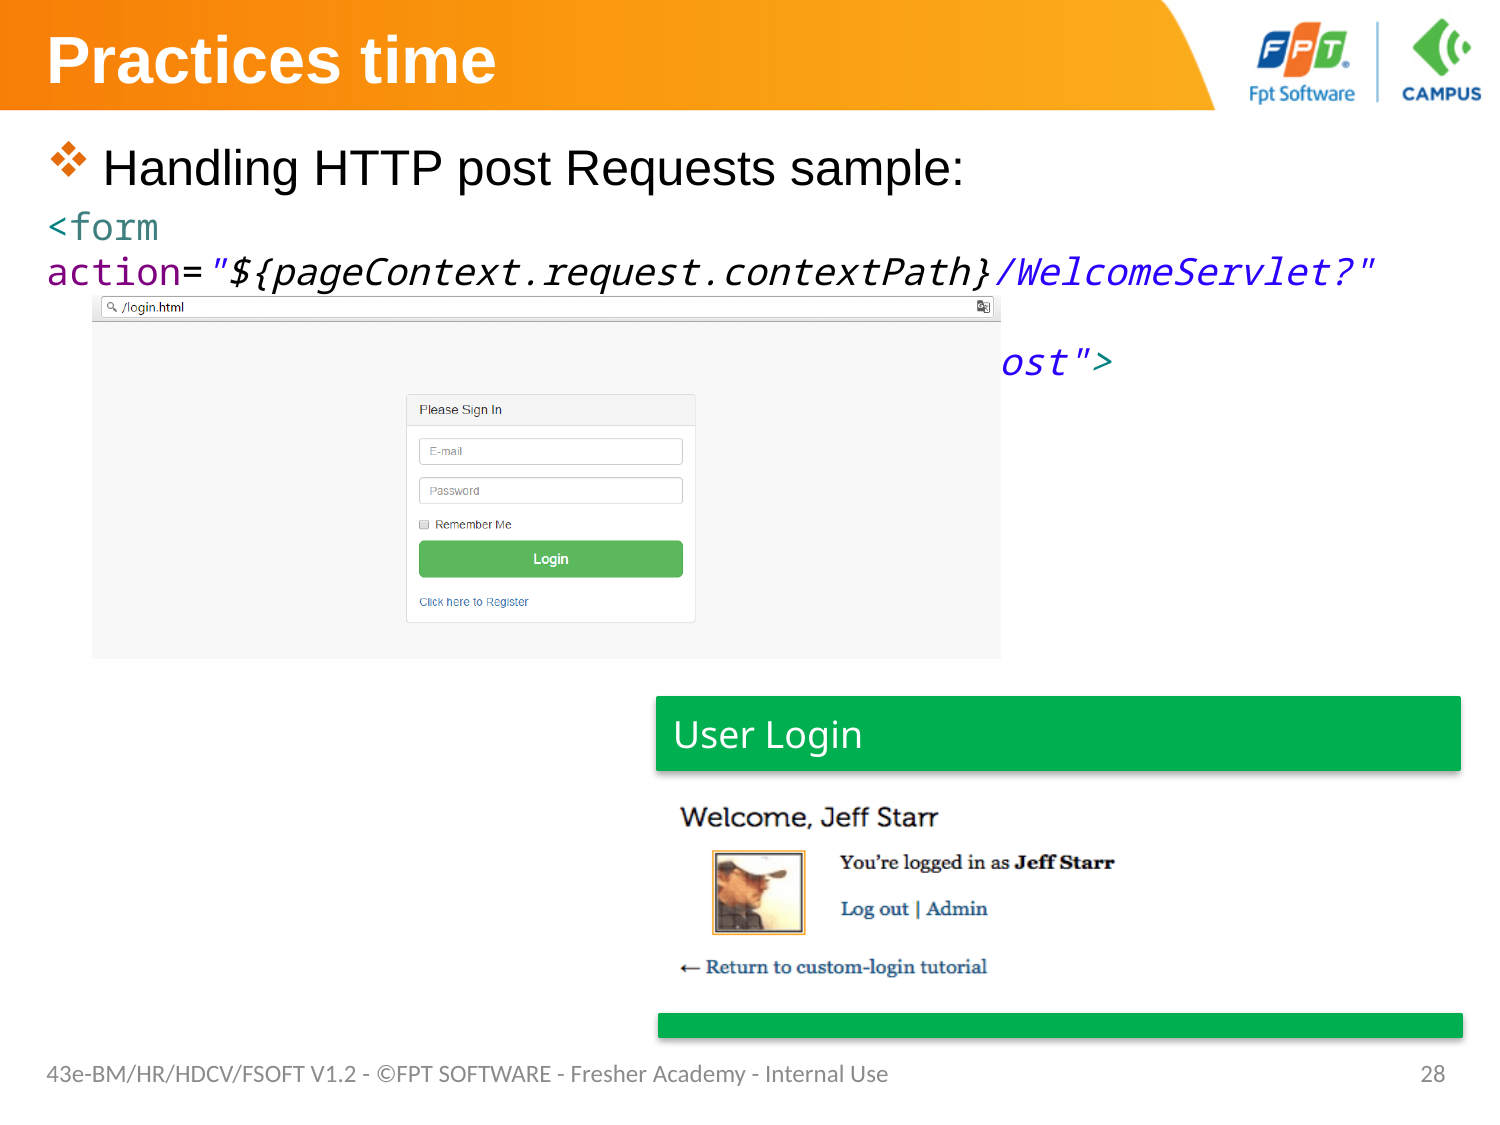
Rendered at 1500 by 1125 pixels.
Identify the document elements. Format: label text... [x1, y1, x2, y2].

slide_number 28 [1320, 1046, 1461, 1103]
picture [0, 0, 1500, 1125]
title Practices time [31, 3, 1461, 111]
list Handling HTTP post Requests sample: <form action="${pageContext.request.contextPath}/WelcomeServlet?" method="post"> [31, 127, 1461, 1020]
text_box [657, 698, 1462, 1037]
footer 43e-BM/HR/HDCV/FSOFT V1.2 - ©FPT SOFTWARE - Fresher Academy - Internal Use [31, 1042, 1288, 1103]
